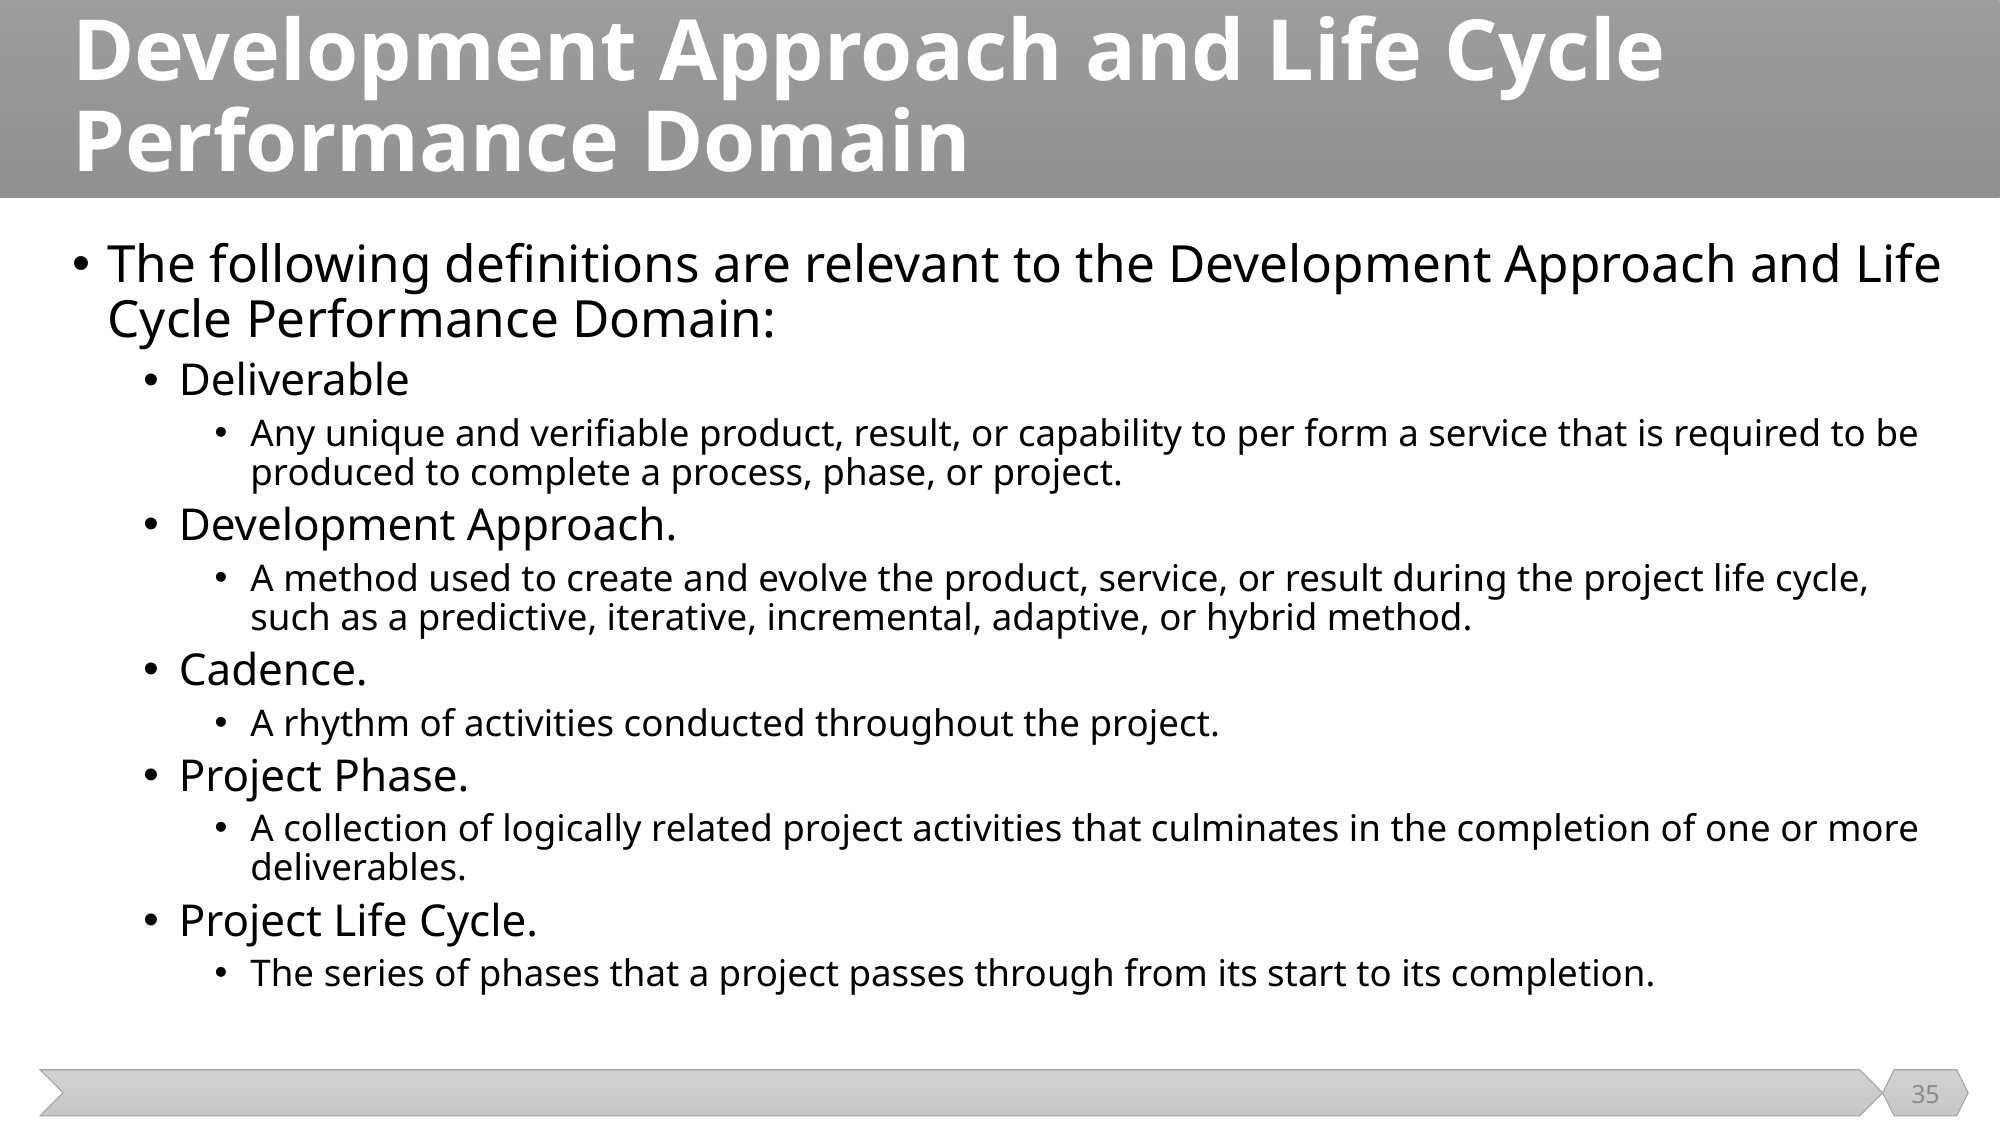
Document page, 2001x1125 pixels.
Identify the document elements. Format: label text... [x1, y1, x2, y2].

slide_number 35 [1882, 1065, 1969, 1125]
list The following definitions are relevant to the Development Approach and Life Cycle Performance Domain: Deliverable Any unique and verifiable product, result, or capability to per form a service that is required to be produced to complete a process, phase, or project. Development Approach. A method used to create and evolve the product, service, or result during the project life cycle, such as a predictive, iterative, incremental, adaptive, or hybrid method. Cadence. A rhythm of activities conducted throughout the project. Project Phase. A collection of logically related project activities that culminates in the completion of one or more deliverables. Project Life Cycle. The series of phases that a project passes through from its start to its completion. [56, 230, 1969, 1010]
title Development Approach and Life Cycle Performance Domain [56, 0, 1969, 199]
